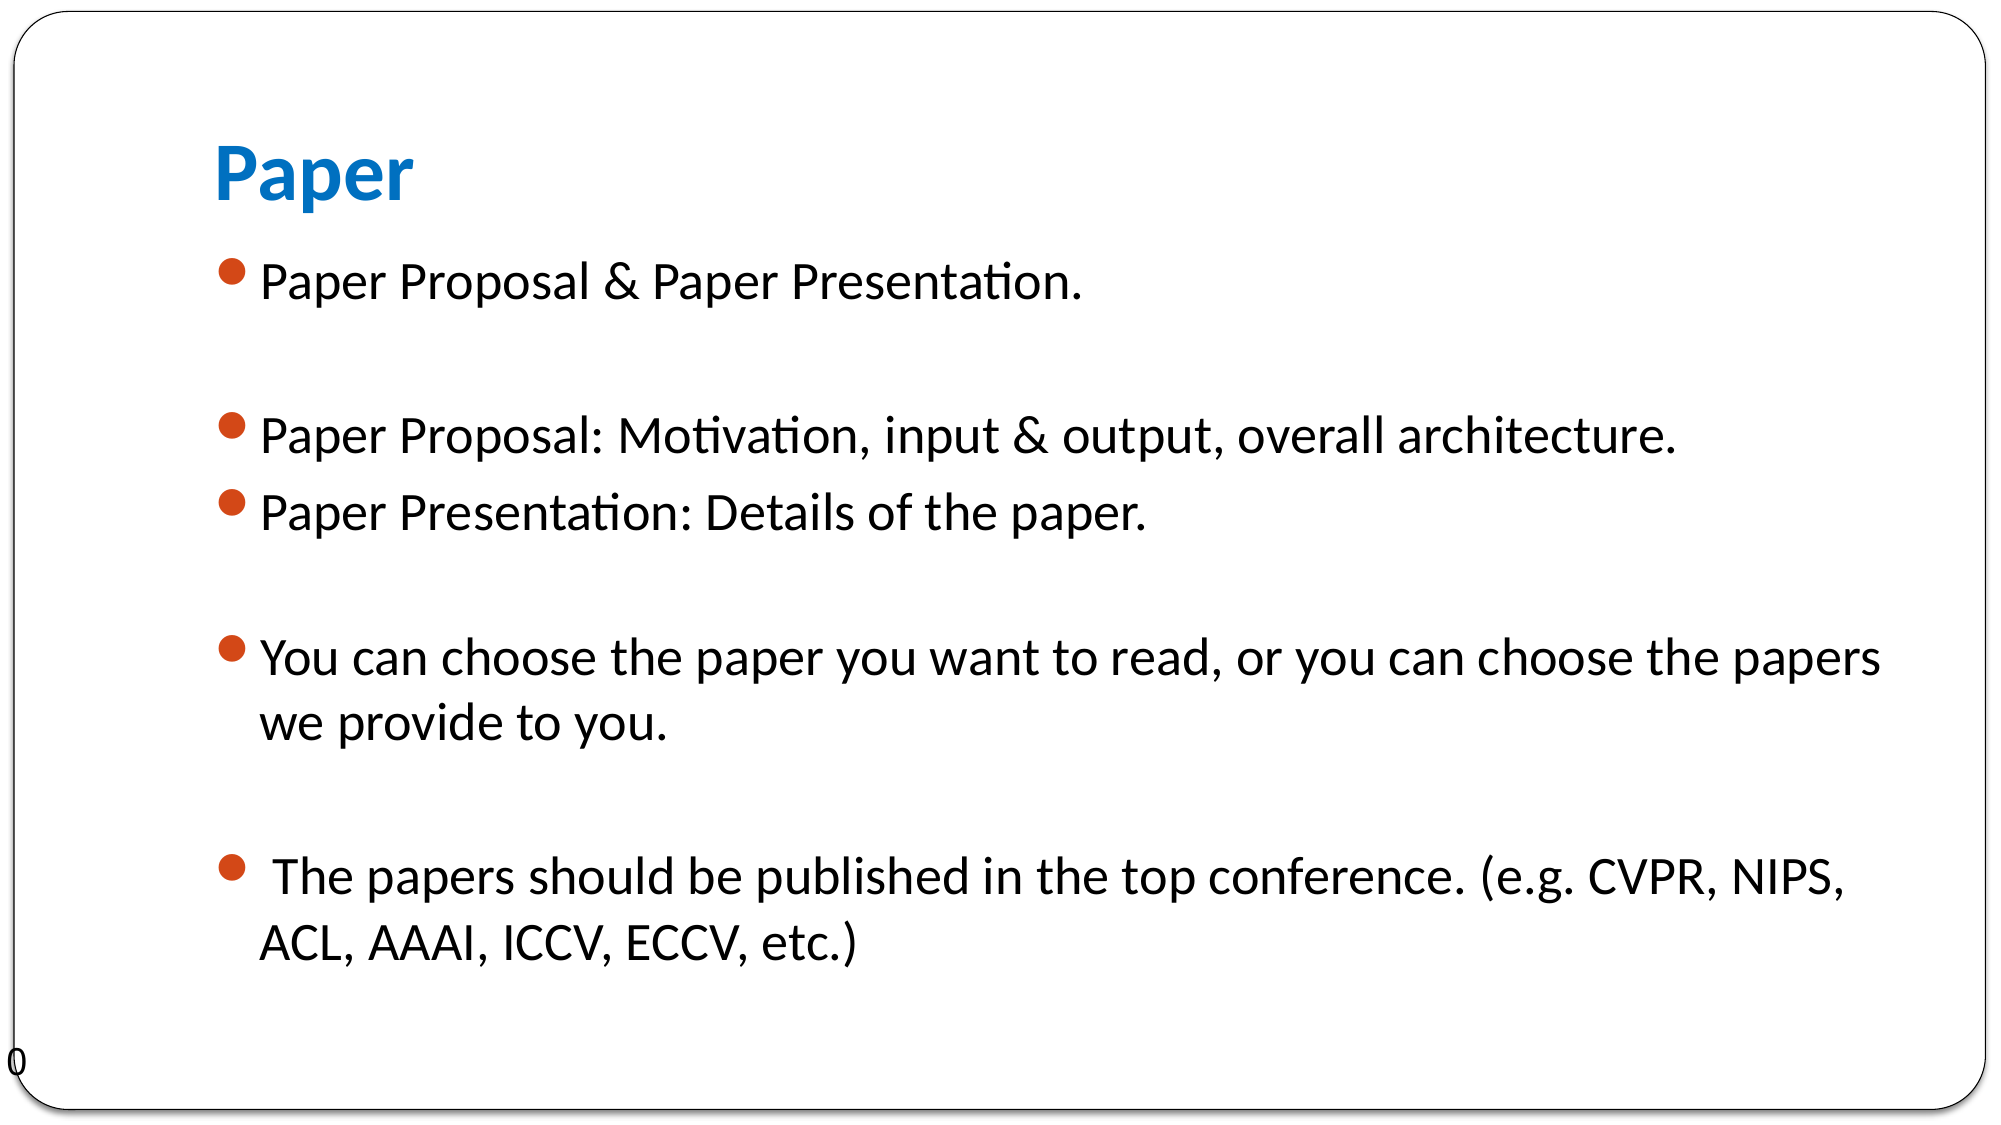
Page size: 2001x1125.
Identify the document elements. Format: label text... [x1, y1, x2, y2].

list Paper Proposal & Paper Presentation. Paper Proposal: Motivation, input & output, overall architecture. Paper Presentation: Details of the paper. You can choose the paper you want to read, or you can choose the papers we provide to you. The papers should be published in the top conference. (e.g. CVPR, NIPS, ACL, AAAI, ICCV, ECCV, etc.) [200, 237, 1900, 988]
title Paper [200, 45, 1900, 233]
